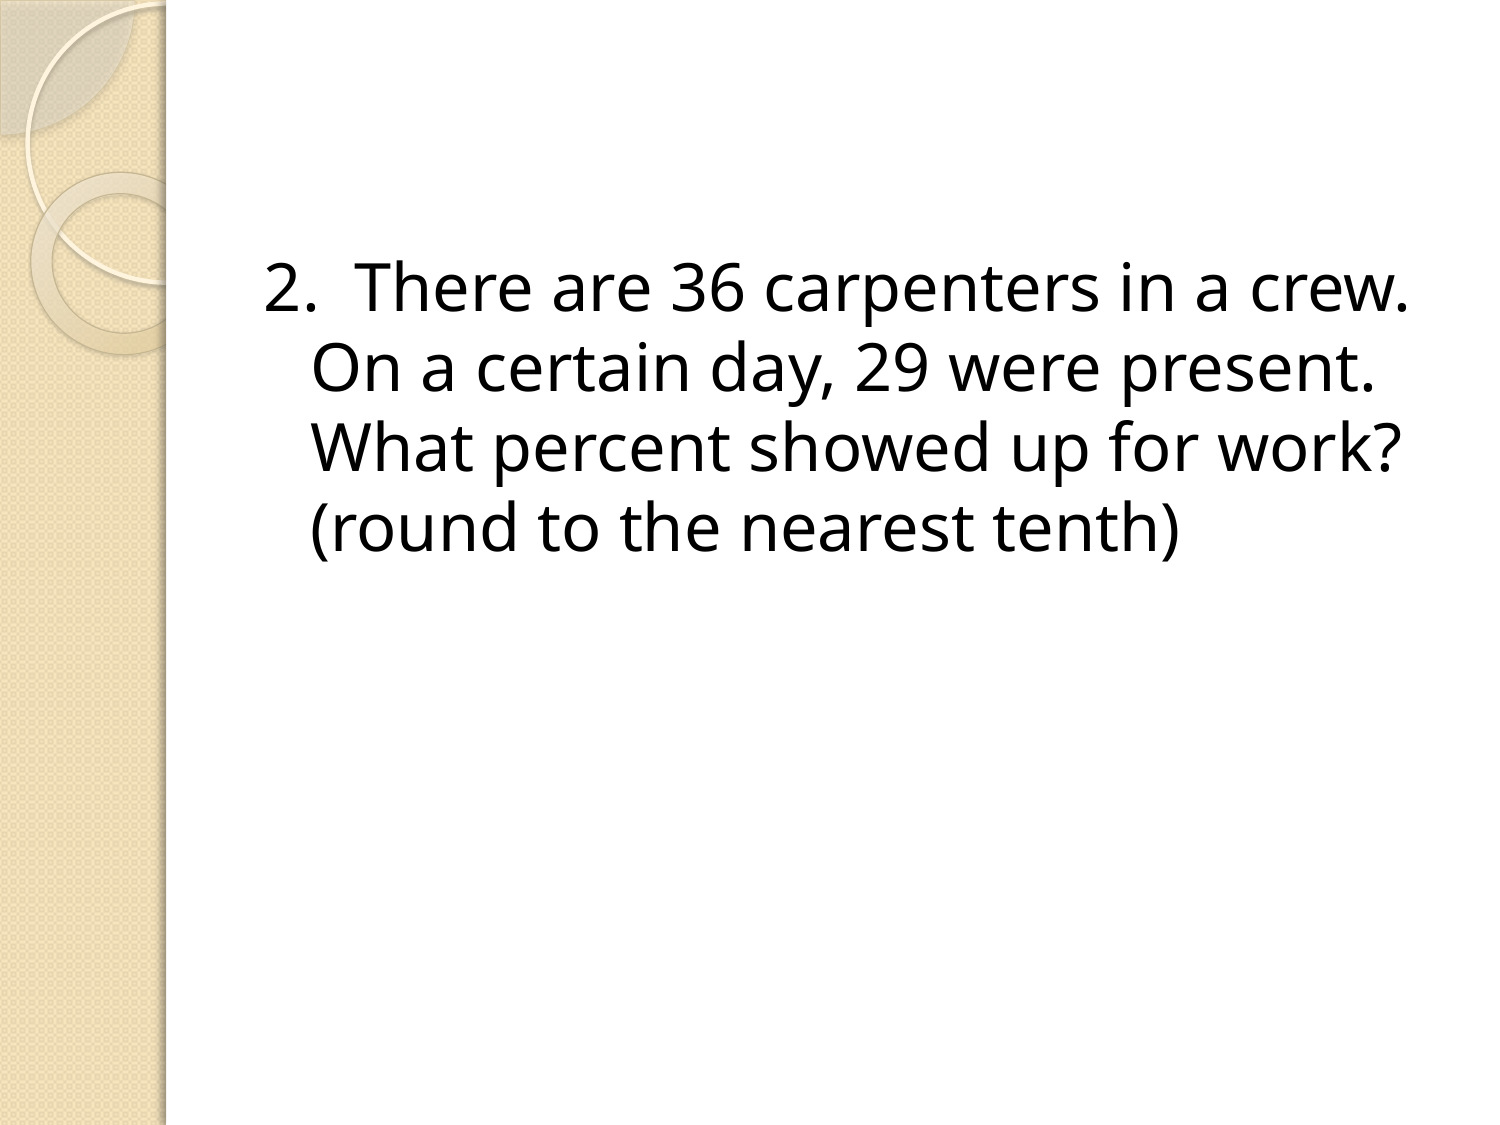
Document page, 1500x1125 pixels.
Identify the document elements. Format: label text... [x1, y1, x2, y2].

list 2. There are 36 carpenters in a crew. On a certain day, 29 were present. What percent showed up for work? (round to the nearest tenth) [235, 237, 1466, 1025]
